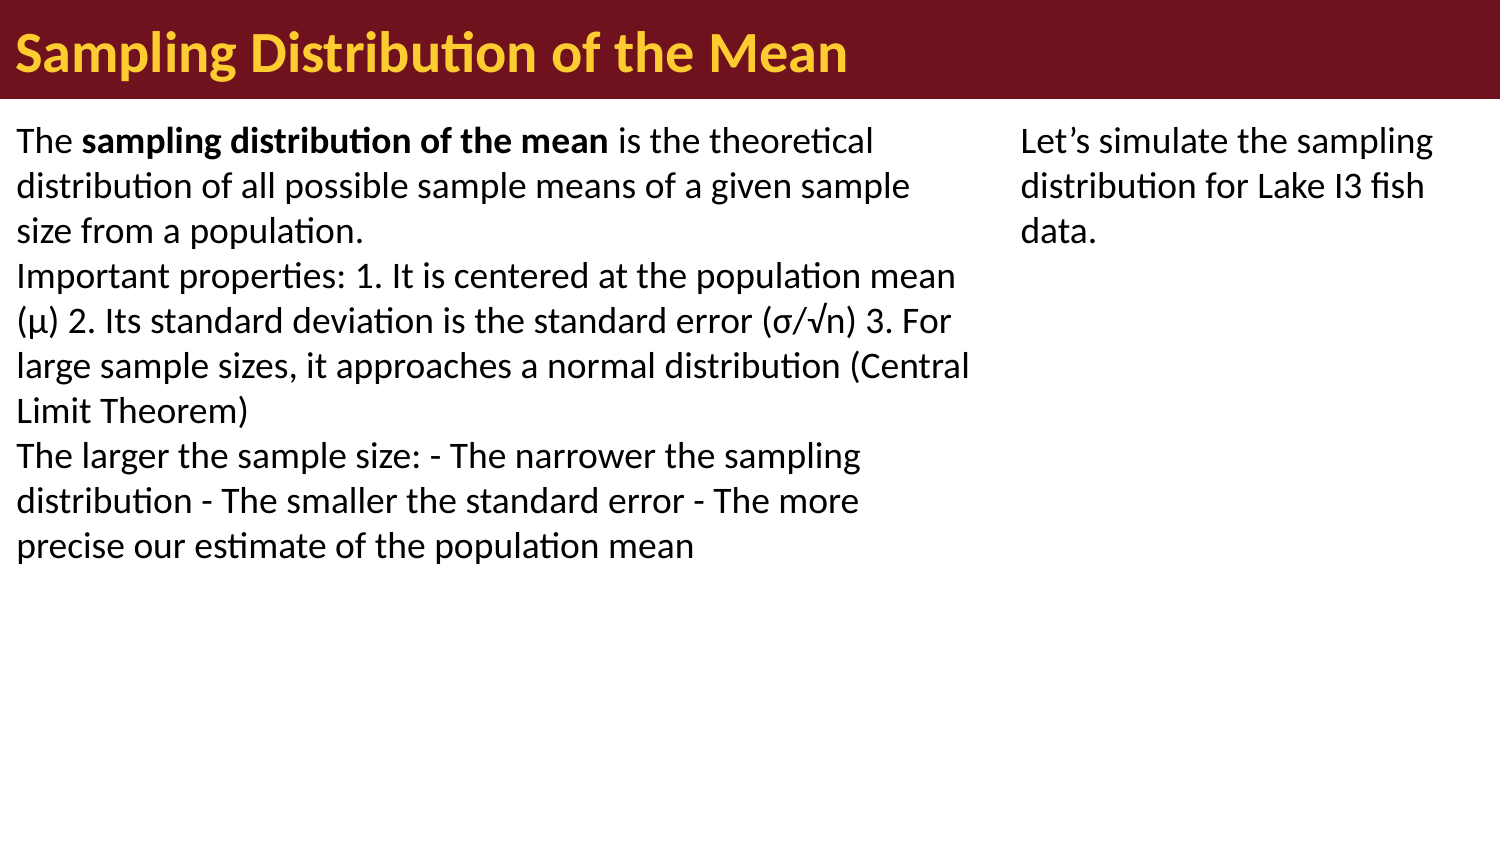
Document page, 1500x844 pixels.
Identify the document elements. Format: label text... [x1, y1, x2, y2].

title Sampling Distribution of the Mean [0, 0, 1500, 99]
list The sampling distribution of the mean is the theoretical distribution of all possible sample means of a given sample size from a population. Important properties: 1. It is centered at the population mean (μ) 2. Its standard deviation is the standard error (σ/√n) 3. For large sample sizes, it approaches a normal distribution (Central Limit Theorem) The larger the sample size: - The narrower the sampling distribution - The smaller the standard error - The more precise our estimate of the population mean [1, 108, 988, 844]
list Let’s simulate the sampling distribution for Lake I3 fish data. [1005, 108, 1464, 844]
